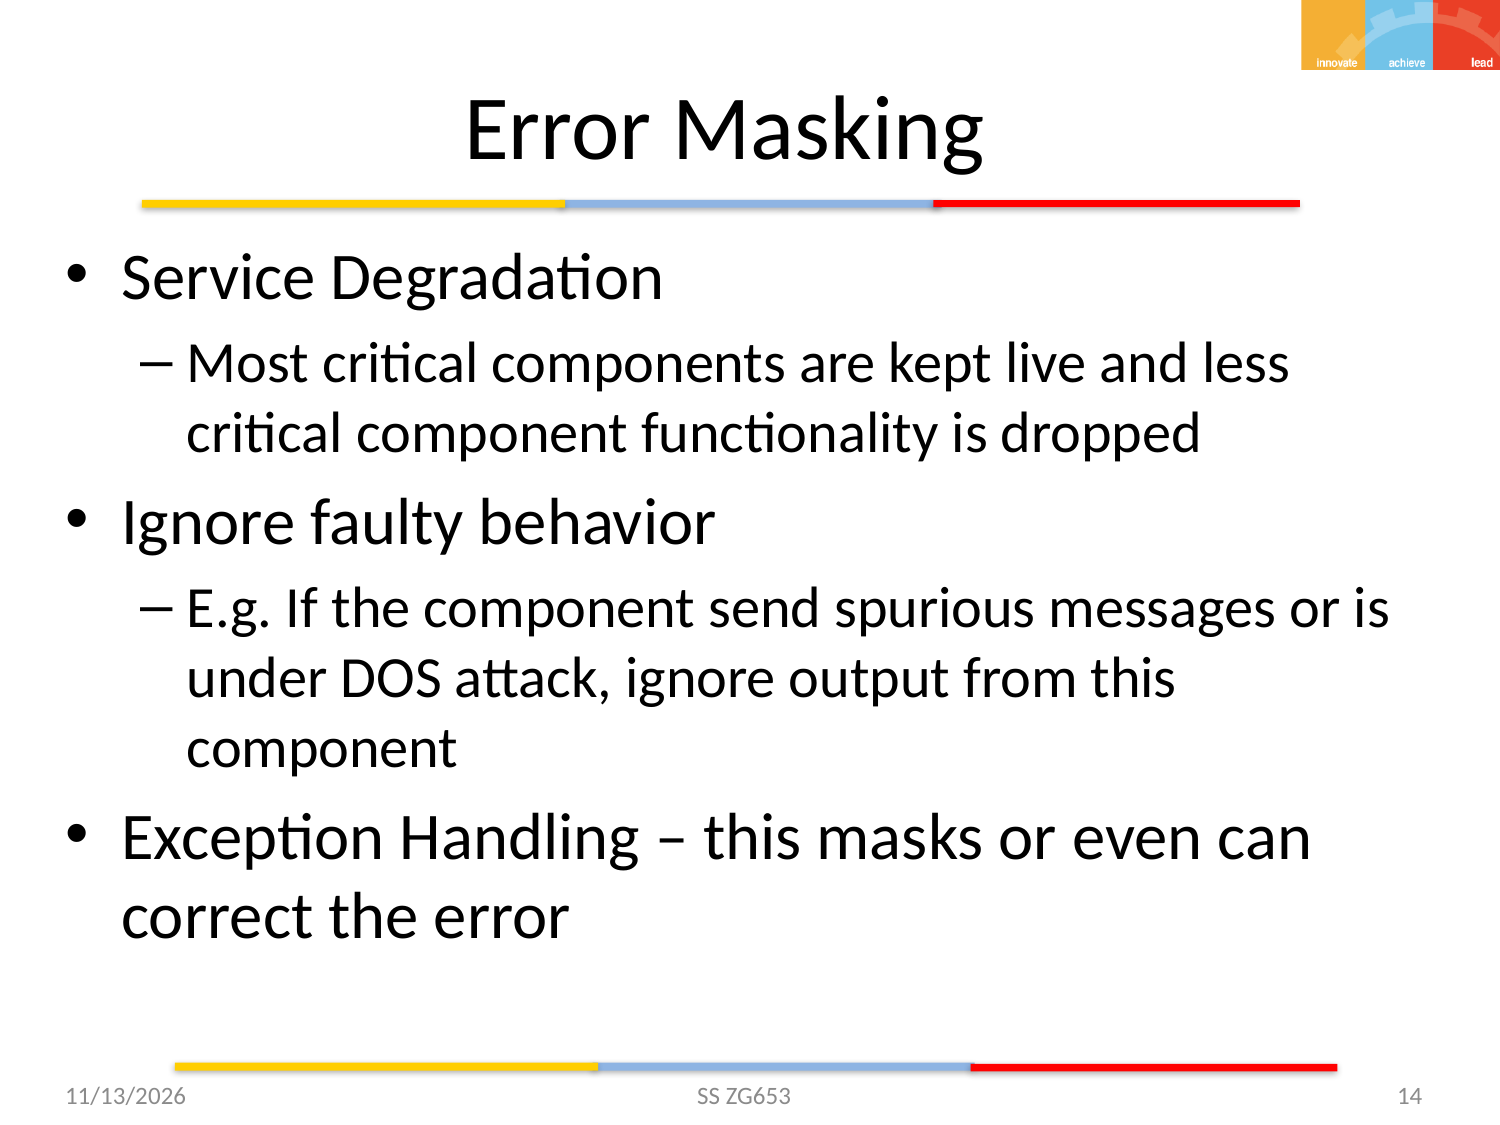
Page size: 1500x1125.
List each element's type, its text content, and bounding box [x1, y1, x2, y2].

slide_number 14 [1087, 1065, 1438, 1125]
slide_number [50, 1065, 400, 1125]
list Service Degradation Most critical components are kept live and less critical component functionality is dropped Ignore faulty behavior E.g. If the component send spurious messages or is under DOS attack, ignore output from this component Exception Handling – this masks or even can correct the error [49, 224, 1426, 1051]
title Error Masking [49, 45, 1401, 201]
picture [1301, 0, 1500, 70]
footer SS ZG653 [512, 1065, 988, 1125]
